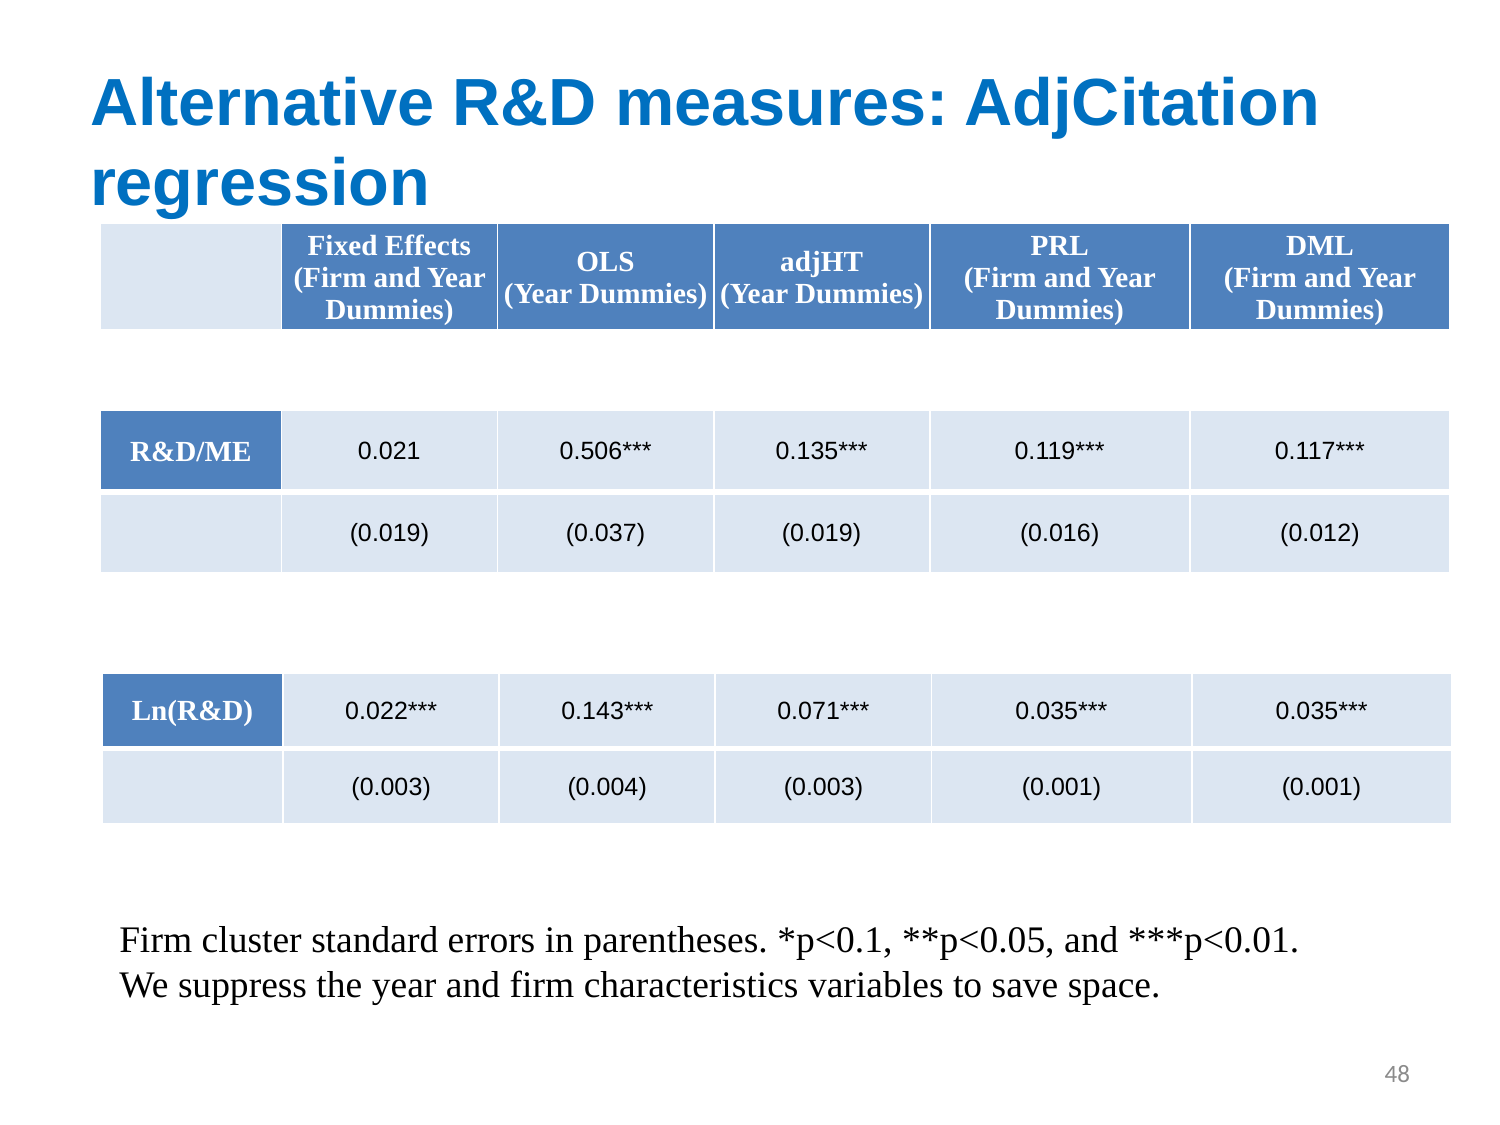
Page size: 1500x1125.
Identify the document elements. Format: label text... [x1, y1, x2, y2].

table_cell (0.012) [1191, 495, 1449, 572]
table_header OLS (Year Dummies) [498, 224, 713, 329]
table_header Fixed Effects (Firm and Year Dummies) [282, 224, 497, 329]
table_header R&D/ME [101, 411, 281, 489]
table_cell (0.004) [500, 751, 714, 823]
table_cell (0.016) [931, 495, 1189, 572]
table_header 0.119*** [931, 411, 1189, 489]
table_cell [103, 751, 282, 823]
table_cell (0.003) [716, 751, 931, 823]
title Alternative R&D measures: AdjCitation regression [75, 45, 1425, 233]
table_cell (0.001) [1193, 751, 1451, 823]
table_header 0.506*** [498, 411, 713, 489]
table_cell [101, 495, 281, 572]
table_header 0.035*** [932, 674, 1191, 746]
table_header 0.143*** [500, 674, 714, 746]
table_header PRL (Firm and Year Dummies) [931, 224, 1189, 329]
table_header 0.035*** [1193, 674, 1451, 746]
table_header adjHT (Year Dummies) [715, 224, 929, 329]
table_header DML (Firm and Year Dummies) [1191, 224, 1449, 329]
table_header 0.021 [282, 411, 497, 489]
table_header Ln(R&D) [103, 674, 282, 746]
table_cell (0.019) [282, 495, 497, 572]
table_header 0.117*** [1191, 411, 1449, 489]
table_cell (0.001) [932, 751, 1191, 823]
table_cell (0.003) [284, 751, 498, 823]
slide_number 48 [1074, 1042, 1425, 1103]
table_header 0.022*** [284, 674, 498, 746]
table_header 0.135*** [715, 411, 929, 489]
table_header [101, 224, 281, 329]
table_header 0.071*** [716, 674, 931, 746]
table_cell (0.019) [715, 495, 929, 572]
table_cell (0.037) [498, 495, 713, 572]
text_box Firm cluster standard errors in parentheses. *p<0.1, **p<0.05, and ***p<0.01. We suppress the year and firm characteristics variables to save space. [104, 907, 1326, 1058]
